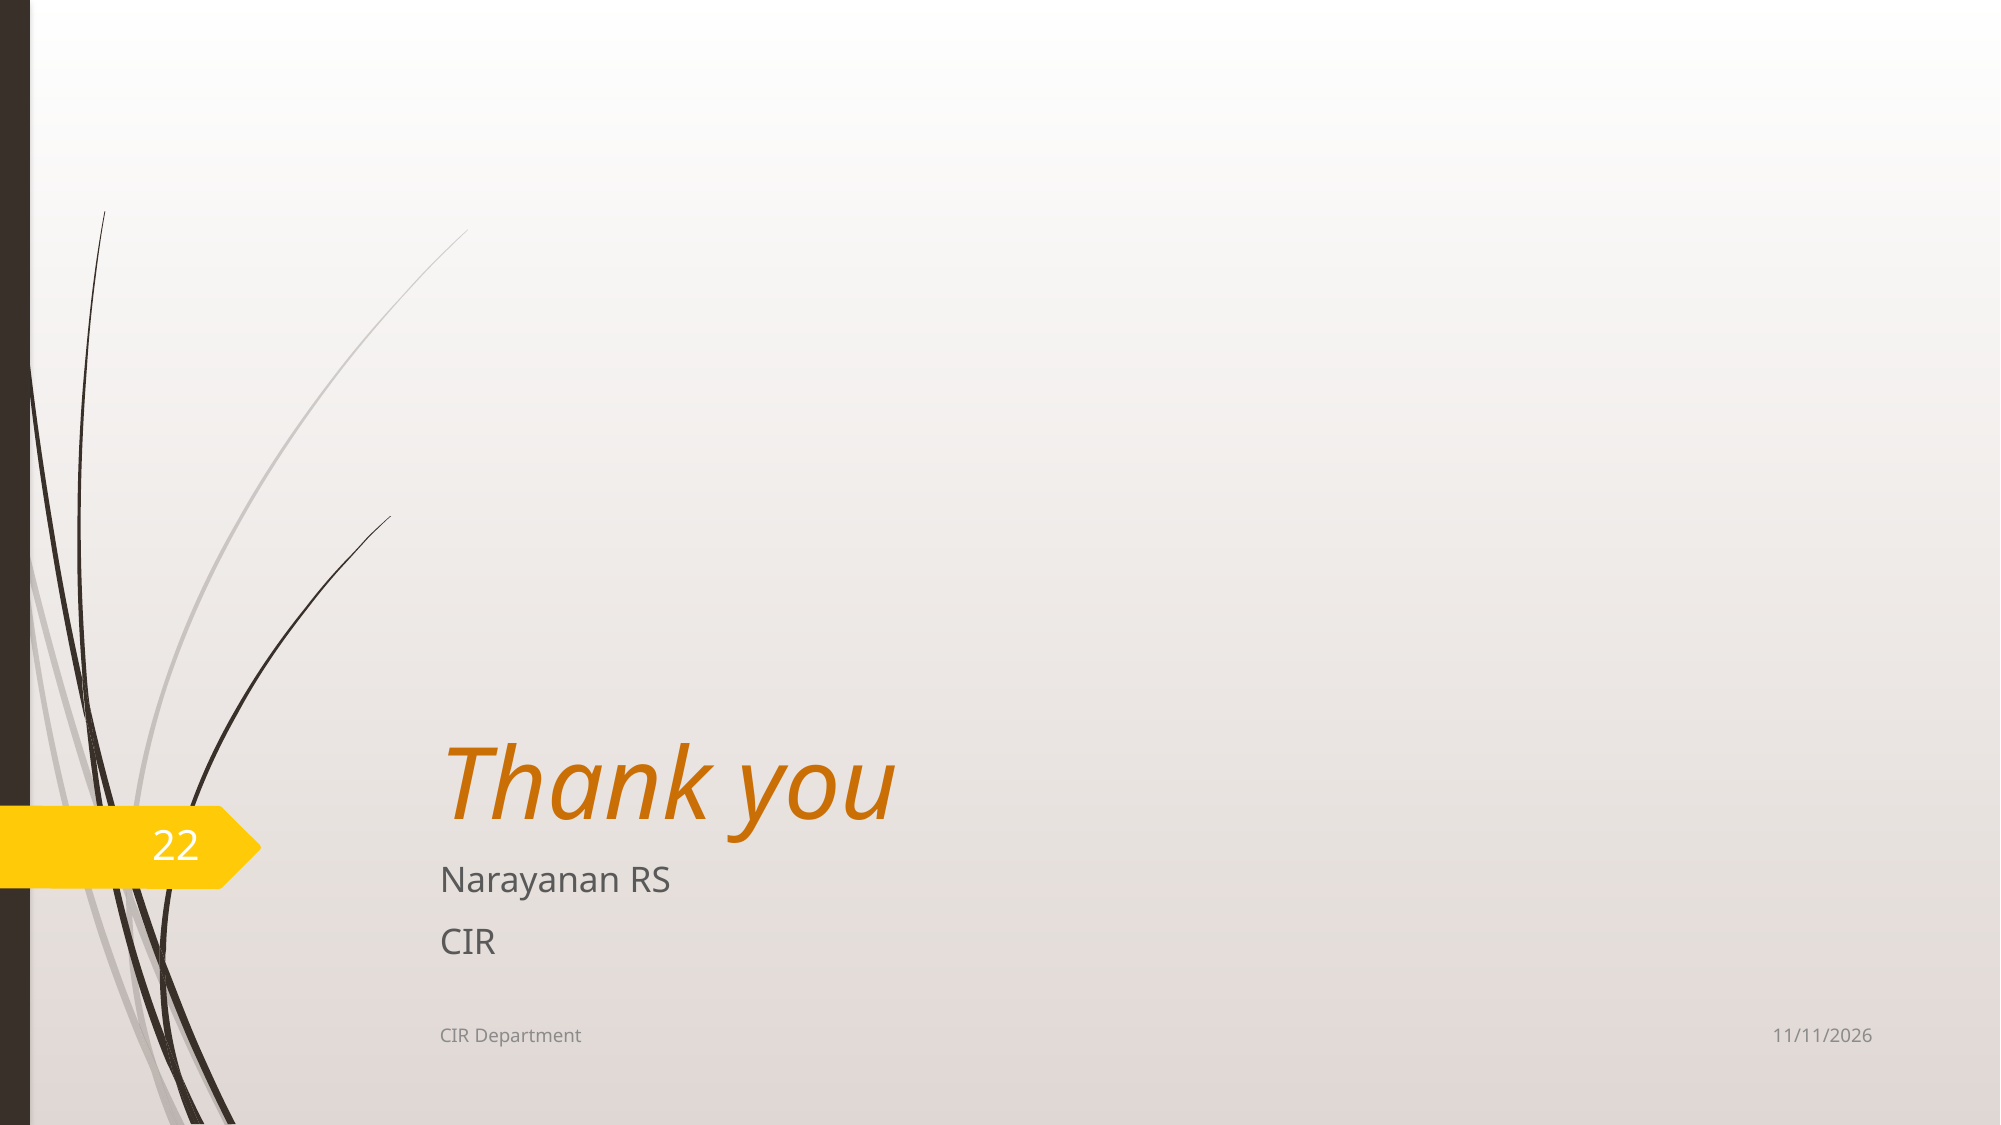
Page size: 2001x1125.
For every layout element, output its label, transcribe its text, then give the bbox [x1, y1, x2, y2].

title Thank you [424, 400, 1888, 848]
footer CIR Department [424, 1006, 1675, 1067]
list Narayanan RS CIR [424, 849, 1888, 970]
slide_number 22 [87, 817, 216, 878]
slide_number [1699, 1005, 1888, 1067]
